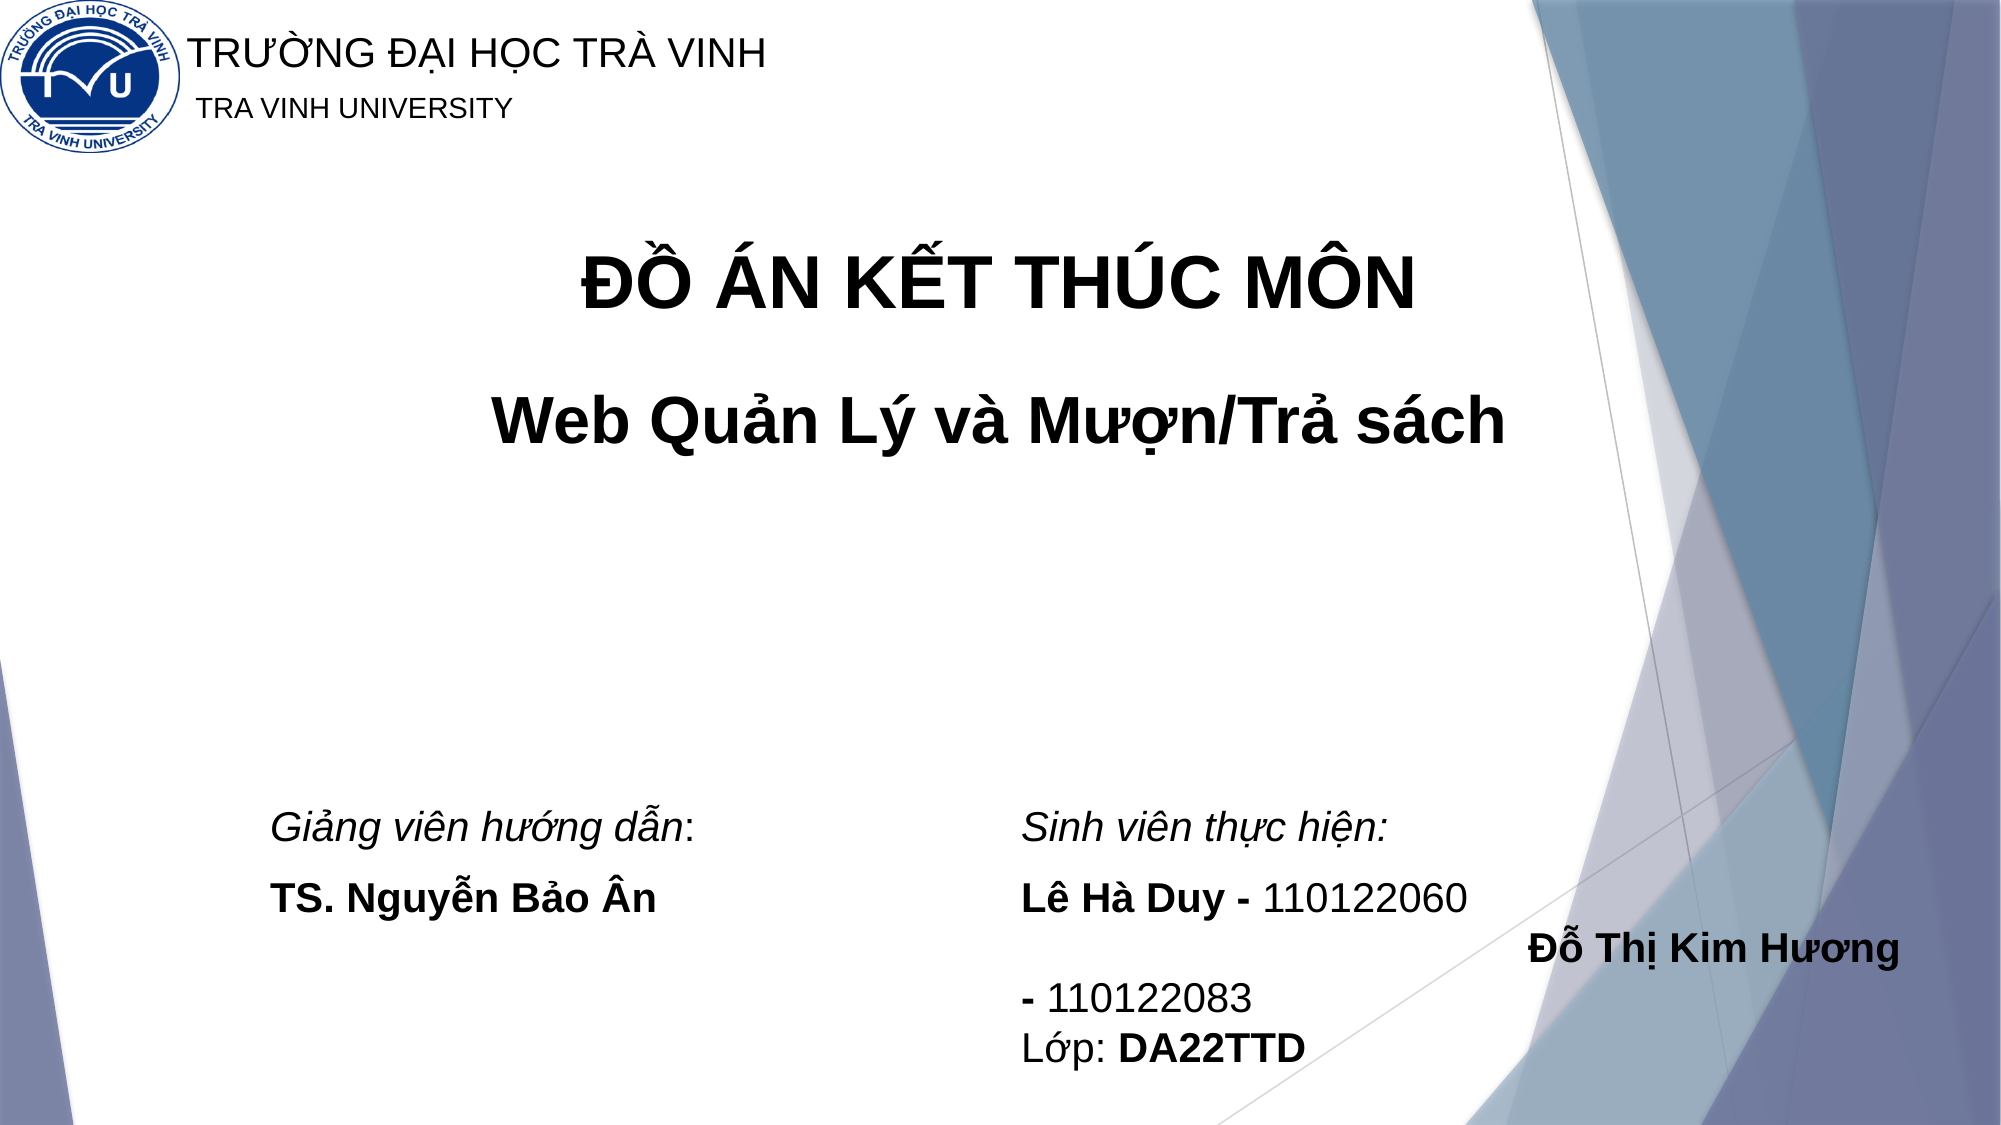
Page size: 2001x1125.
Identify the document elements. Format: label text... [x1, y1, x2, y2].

text_box ĐỒ ÁN KẾT THÚC MÔN [255, 189, 1745, 368]
text_box Giảng viên hướng dẫn: TS. Nguyễn Bảo Ân [254, 792, 826, 973]
picture [0, 0, 180, 153]
text_box TRƯỜNG ĐẠI HỌC TRÀ VINH [185, 18, 796, 81]
text_box Sinh viên thực hiện: Lê Hà Duy - 110122060 Đỗ Thị Kim Hương - 110122083 Lớp: DA22TTD [1006, 792, 1938, 1092]
text_box TRA VINH UNIVERSITY [185, 81, 805, 153]
text_box Web Quản Lý và Mượn/Trả sách [191, 368, 1809, 549]
